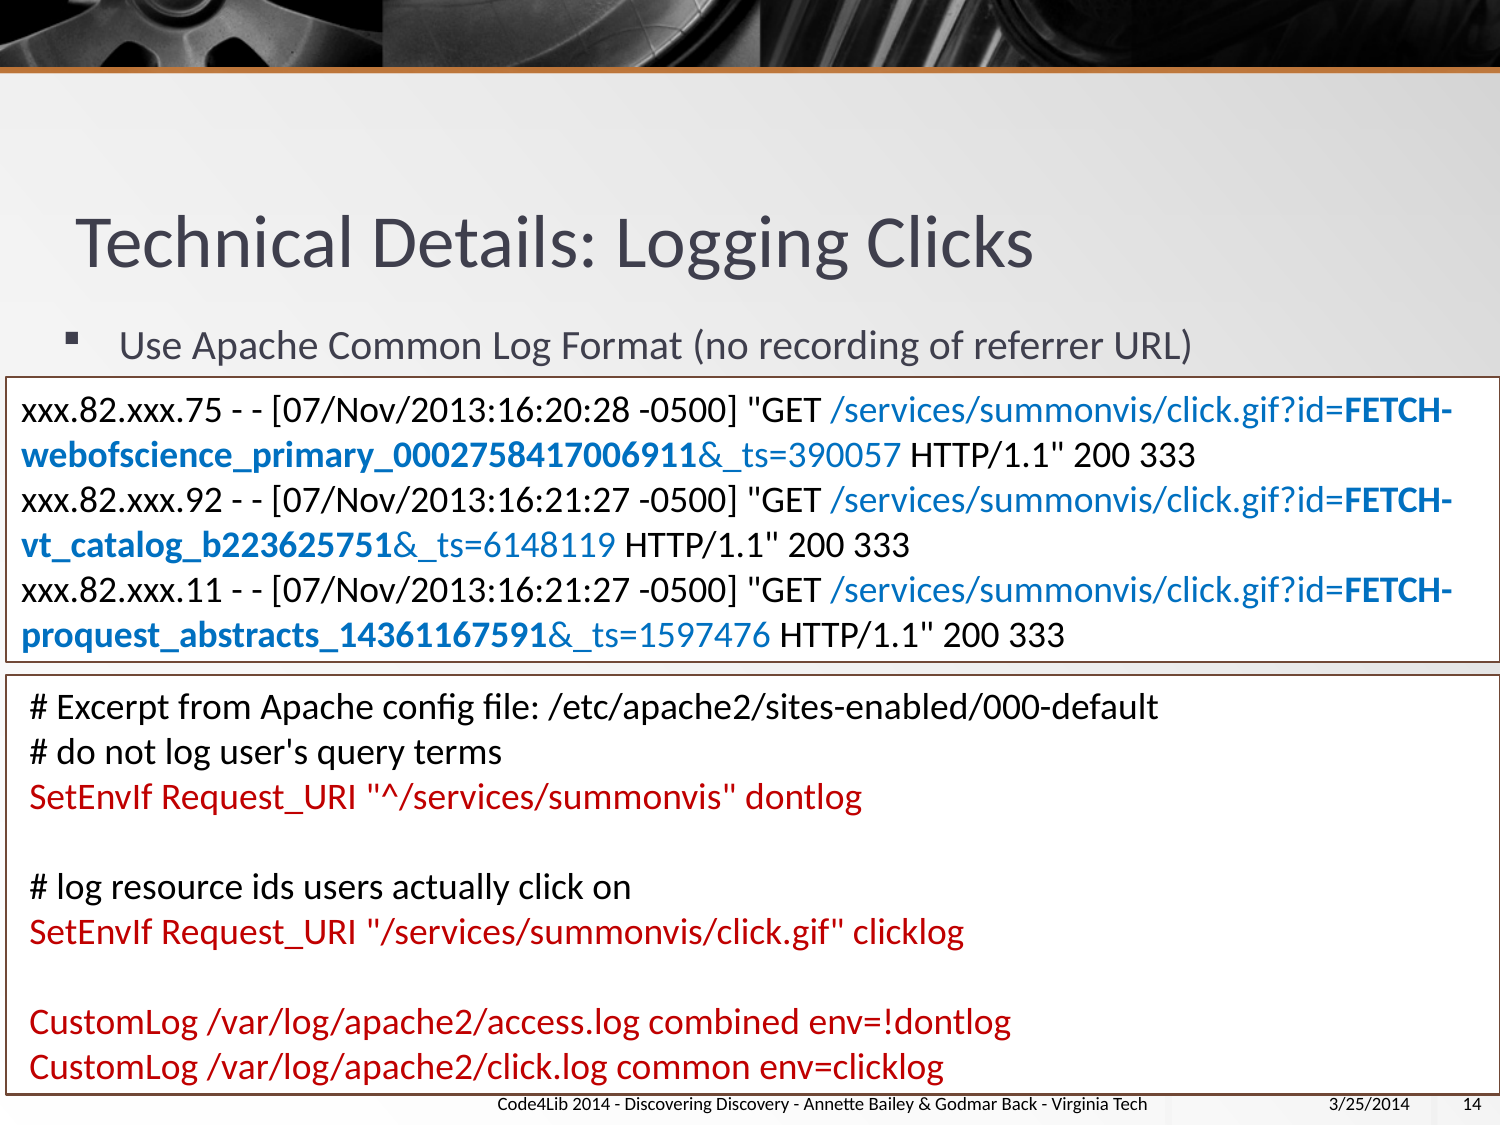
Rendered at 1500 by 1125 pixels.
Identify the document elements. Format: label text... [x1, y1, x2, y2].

list Use Apache Common Log Format (no recording of referrer URL) [62, 310, 1413, 376]
text_box xxx.82.xxx.75 - - [07/Nov/2013:16:20:28 -0500] "GET /services/summonvis/click.gif?id=FETCH-webofscience_primary_0002758417006911&_ts=390057 HTTP/1.1" 200 333 xxx.82.xxx.92 - - [07/Nov/2013:16:21:27 -0500] "GET /services/summonvis/click.gif?id=FETCH-vt_catalog_b223625751&_ts=6148119 HTTP/1.1" 200 333 xxx.82.xxx.11 - - [07/Nov/2013:16:21:27 -0500] "GET /services/summonvis/click.gif?id=FETCH-proquest_abstracts_14361167591&_ts=1597476 HTTP/1.1" 200 333 [5, 376, 1500, 663]
list Use Apache Common Log Format (no recording of referrer URL) [62, 663, 1413, 674]
slide_number 14 [1434, 1084, 1497, 1122]
title Technical Details: Logging Clicks [75, 162, 1425, 313]
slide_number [1175, 1084, 1425, 1122]
picture [0, 0, 1500, 67]
text_box # Excerpt from Apache config file: /etc/apache2/sites-enabled/000-default # do not log user's query terms SetEnvIf Request_URI "^/services/summonvis" dontlog # log resource ids users actually click on SetEnvIf Request_URI "/services/summonvis/click.gif" clicklog CustomLog /var/log/apache2/access.log combined env=!dontlog CustomLog /var/log/apache2/click.log common env=clicklog [5, 674, 1500, 1096]
footer Code4Lib 2014 - Discovering Discovery - Annette Bailey & Godmar Back - Virginia Tech [75, 1084, 1163, 1122]
